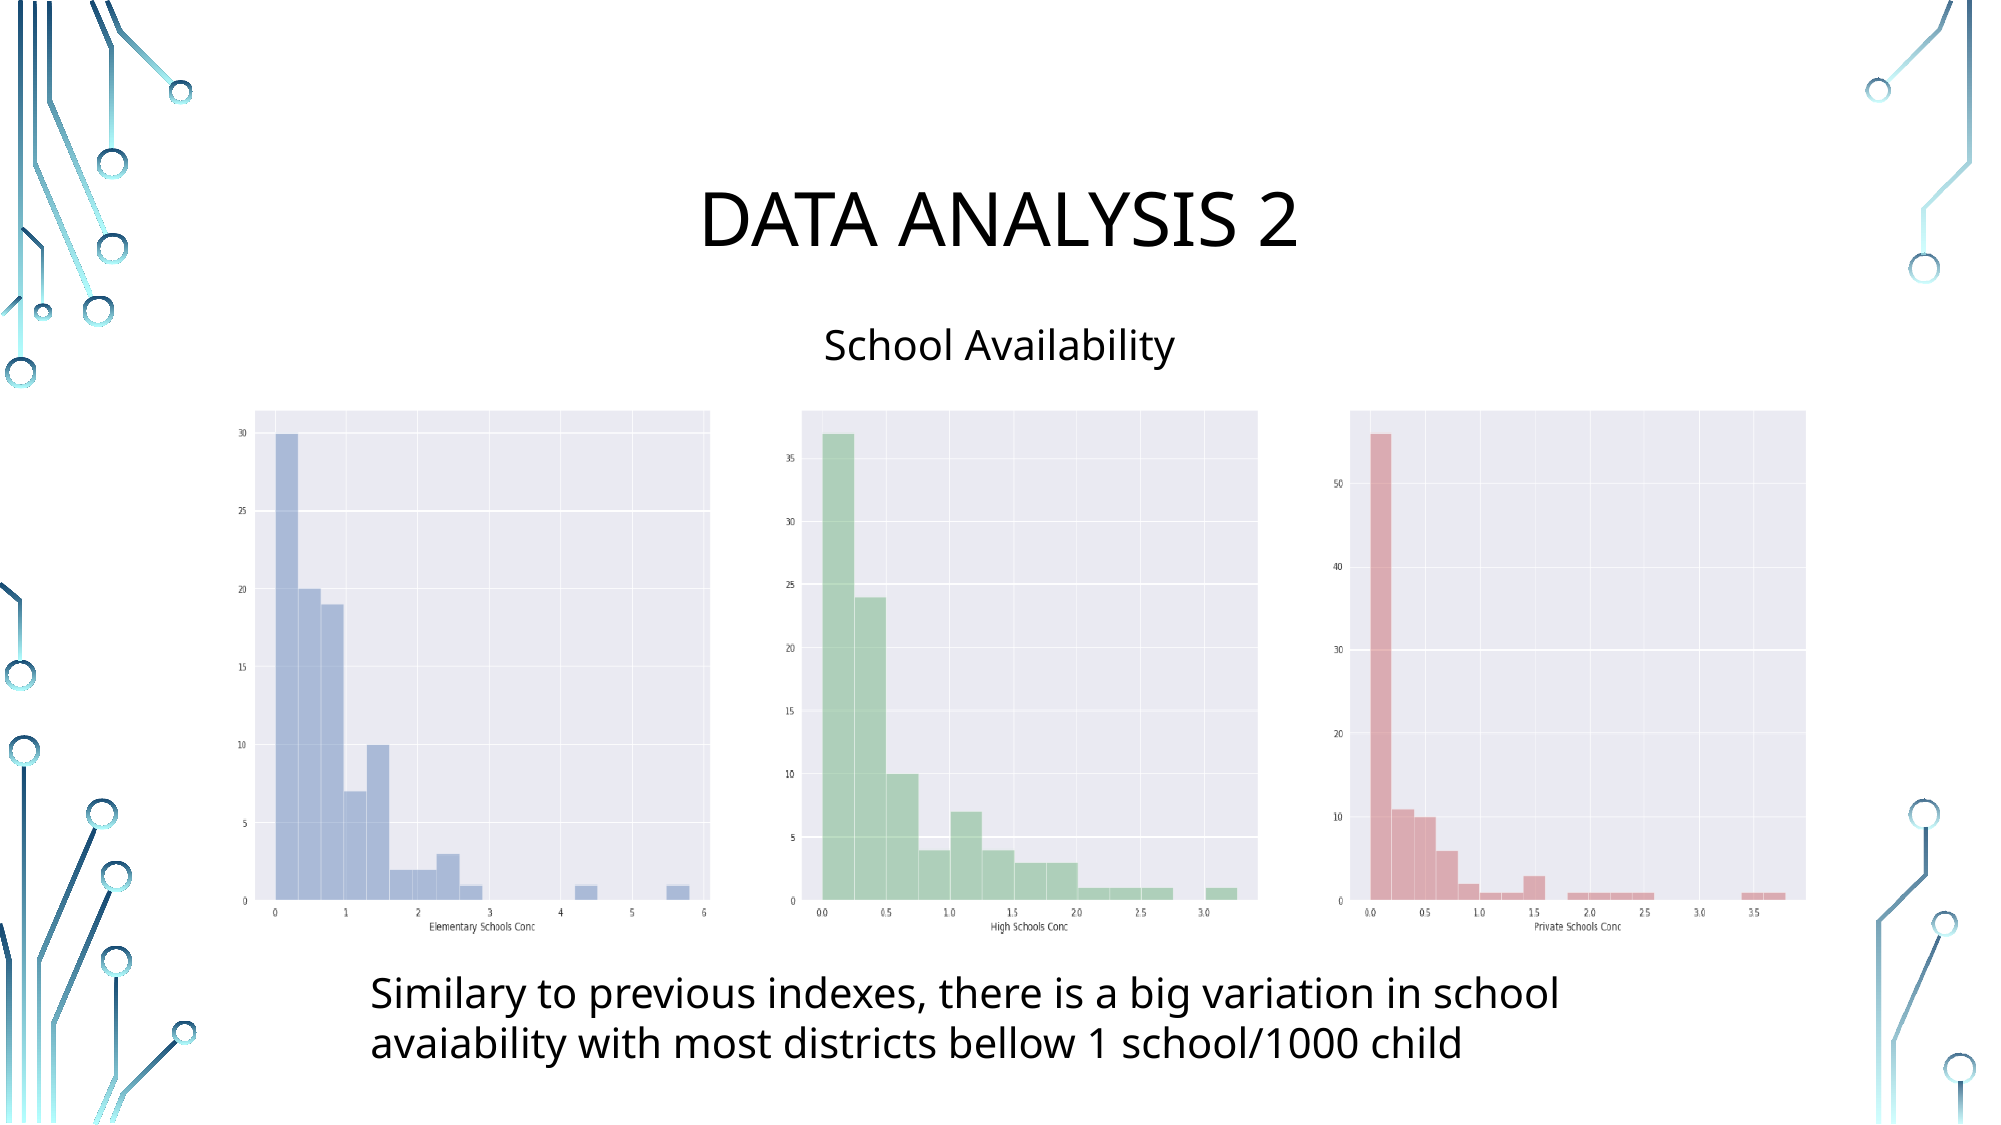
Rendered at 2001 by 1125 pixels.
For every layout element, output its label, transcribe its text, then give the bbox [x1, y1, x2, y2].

title Data analysis 2 [187, 101, 1813, 344]
text_box School Availability [809, 311, 1191, 376]
text_box Similary to previous indexes, there is a big variation in school avaiability with most districts bellow 1 school/1000 child [355, 959, 1590, 1075]
picture [218, 391, 1813, 946]
